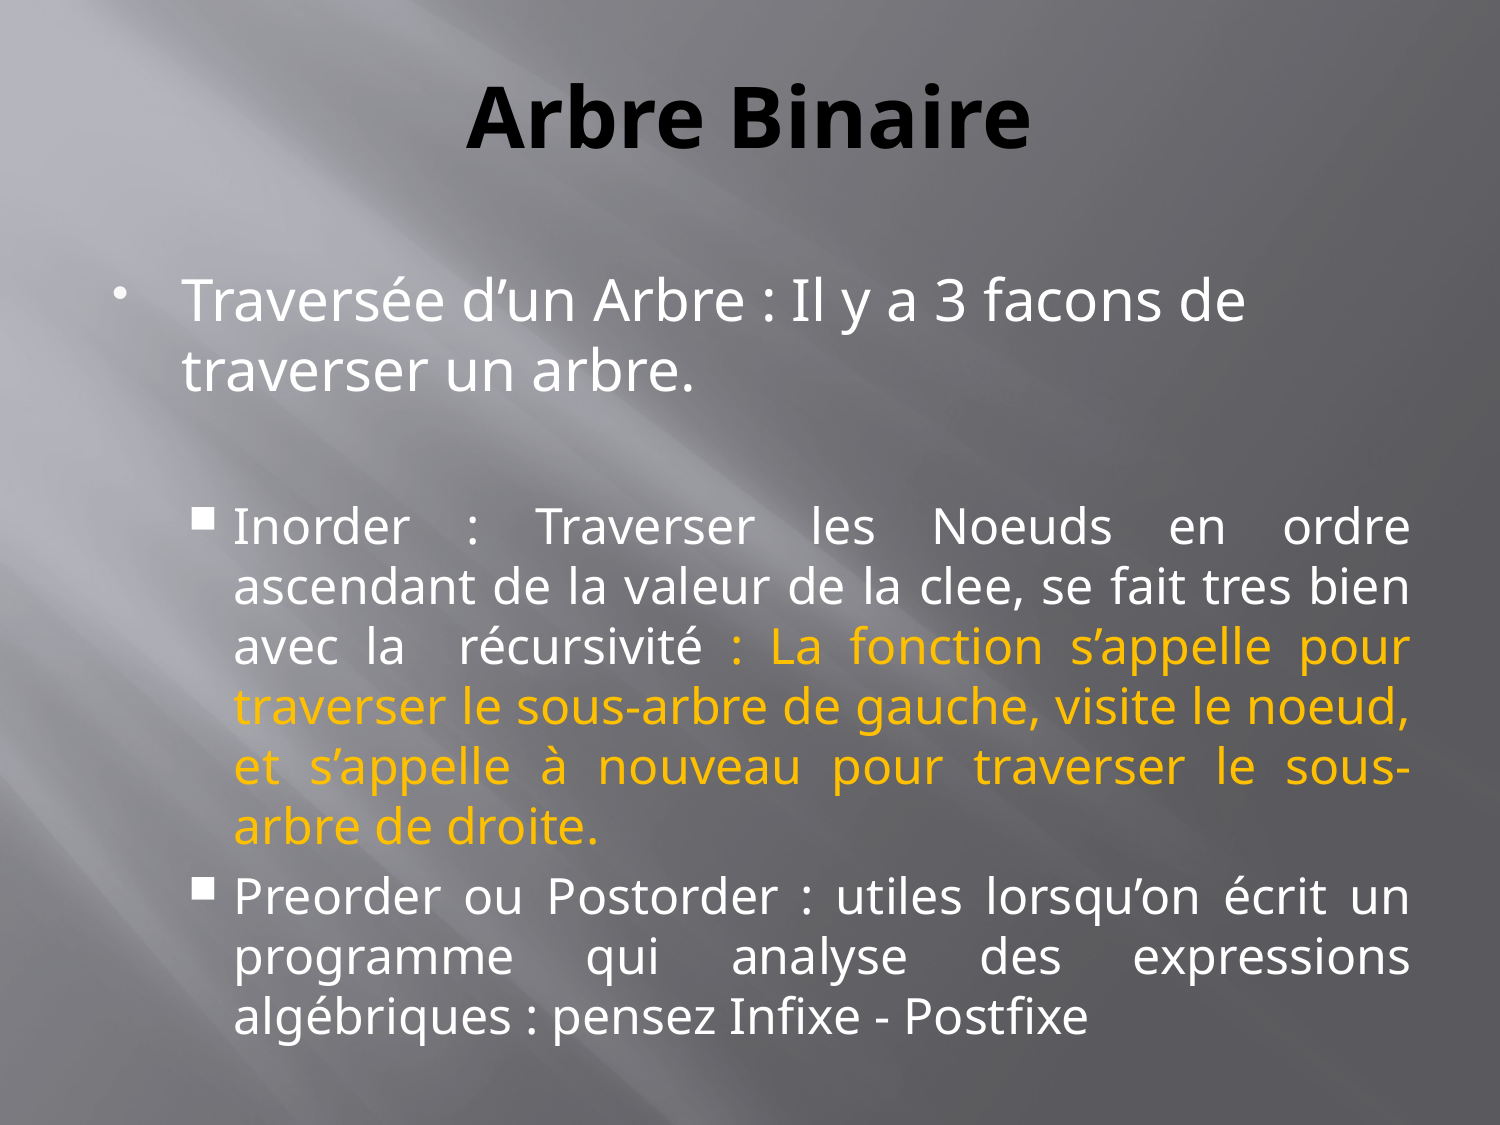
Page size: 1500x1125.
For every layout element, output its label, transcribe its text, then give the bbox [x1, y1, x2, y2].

list Traversée d’un Arbre : Il y a 3 facons de traverser un arbre. Inorder : Traverser les Noeuds en ordre ascendant de la valeur de la clee, se fait tres bien avec la récursivité : La fonction s’appelle pour traverser le sous-arbre de gauche, visite le noeud, et s’appelle à nouveau pour traverser le sous-arbre de droite. Preorder ou Postorder : utiles lorsqu’on écrit un programme qui analyse des expressions algébriques : pensez Infixe - Postfixe [76, 255, 1427, 1064]
title Arbre Binaire [75, 45, 1425, 185]
